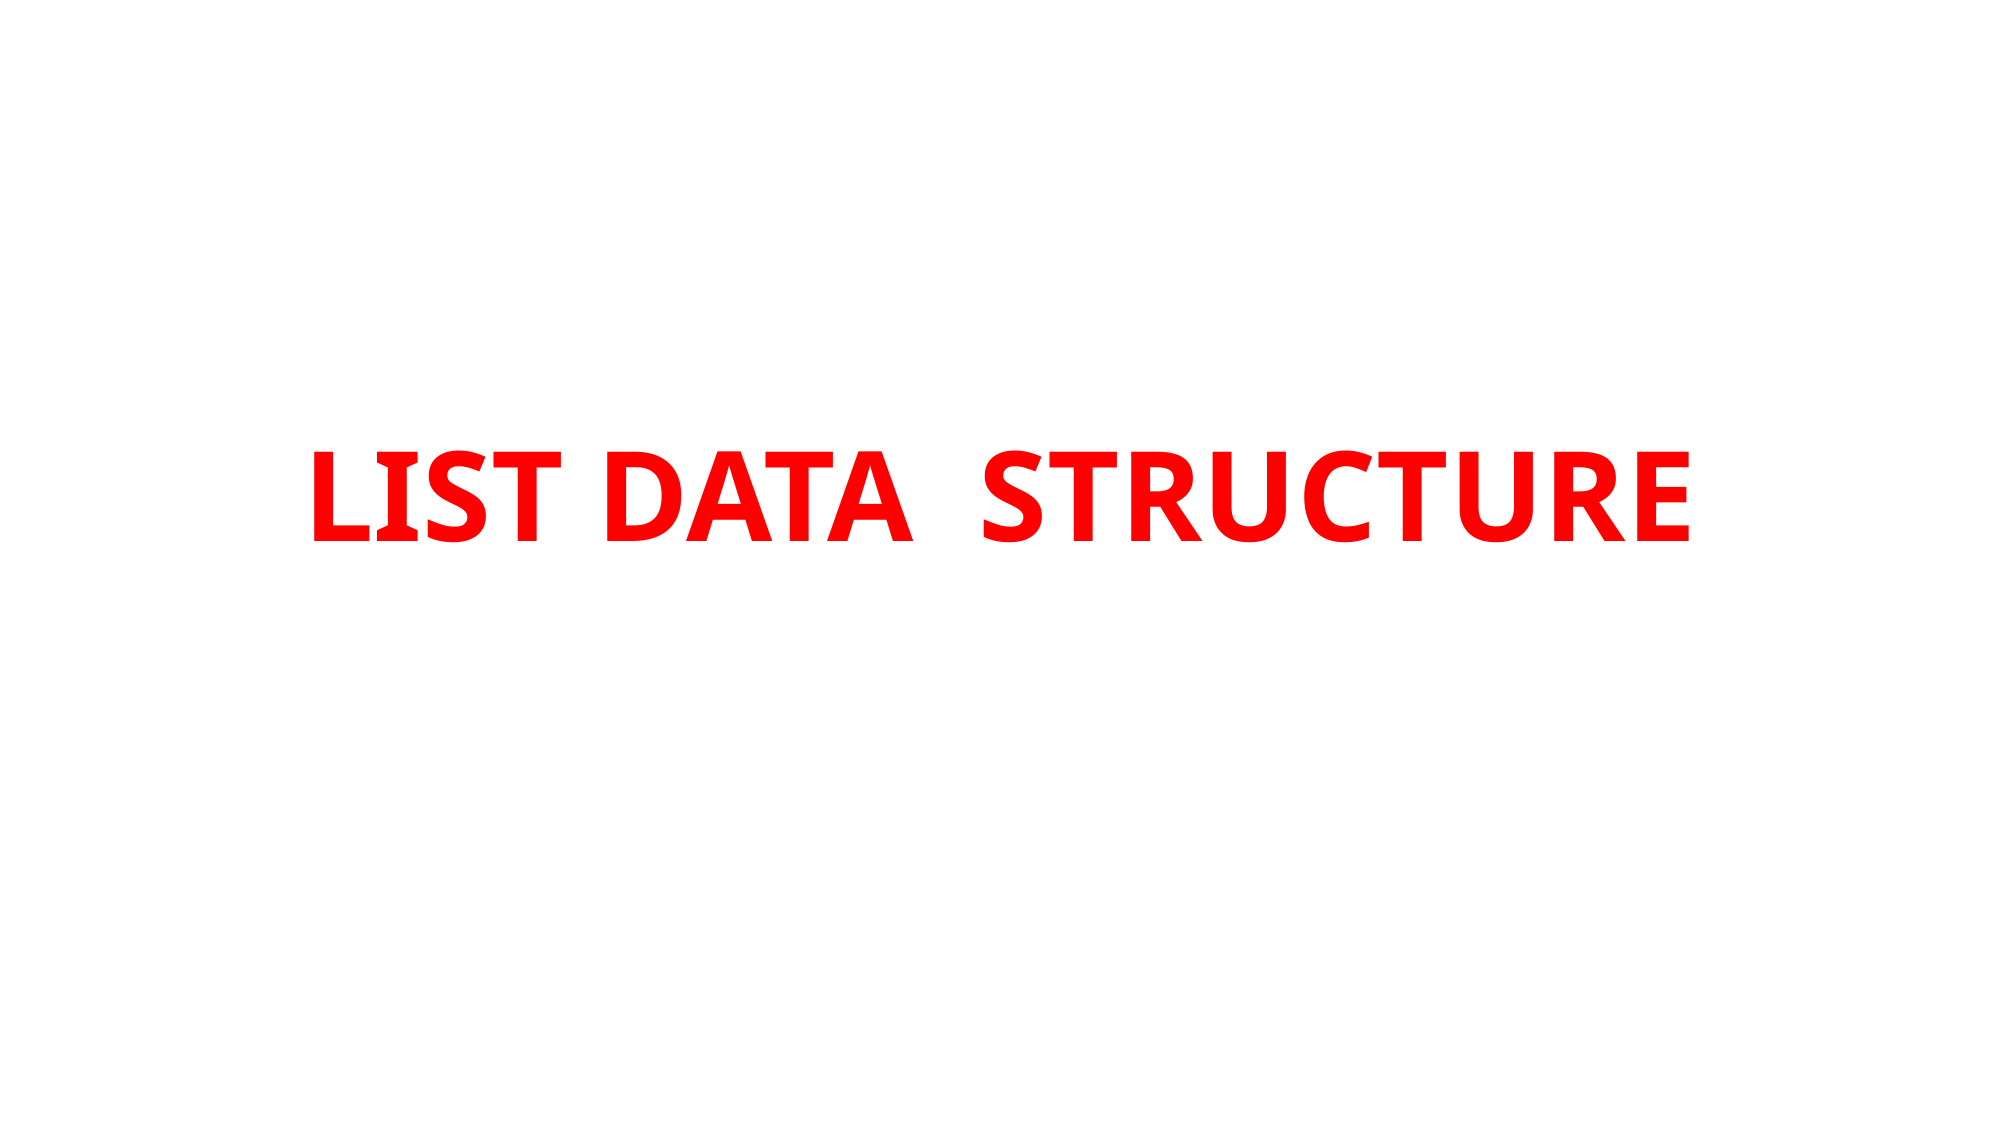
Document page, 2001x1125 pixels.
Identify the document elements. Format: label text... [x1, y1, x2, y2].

title LIST DATA STRUCTURE [249, 184, 1750, 576]
